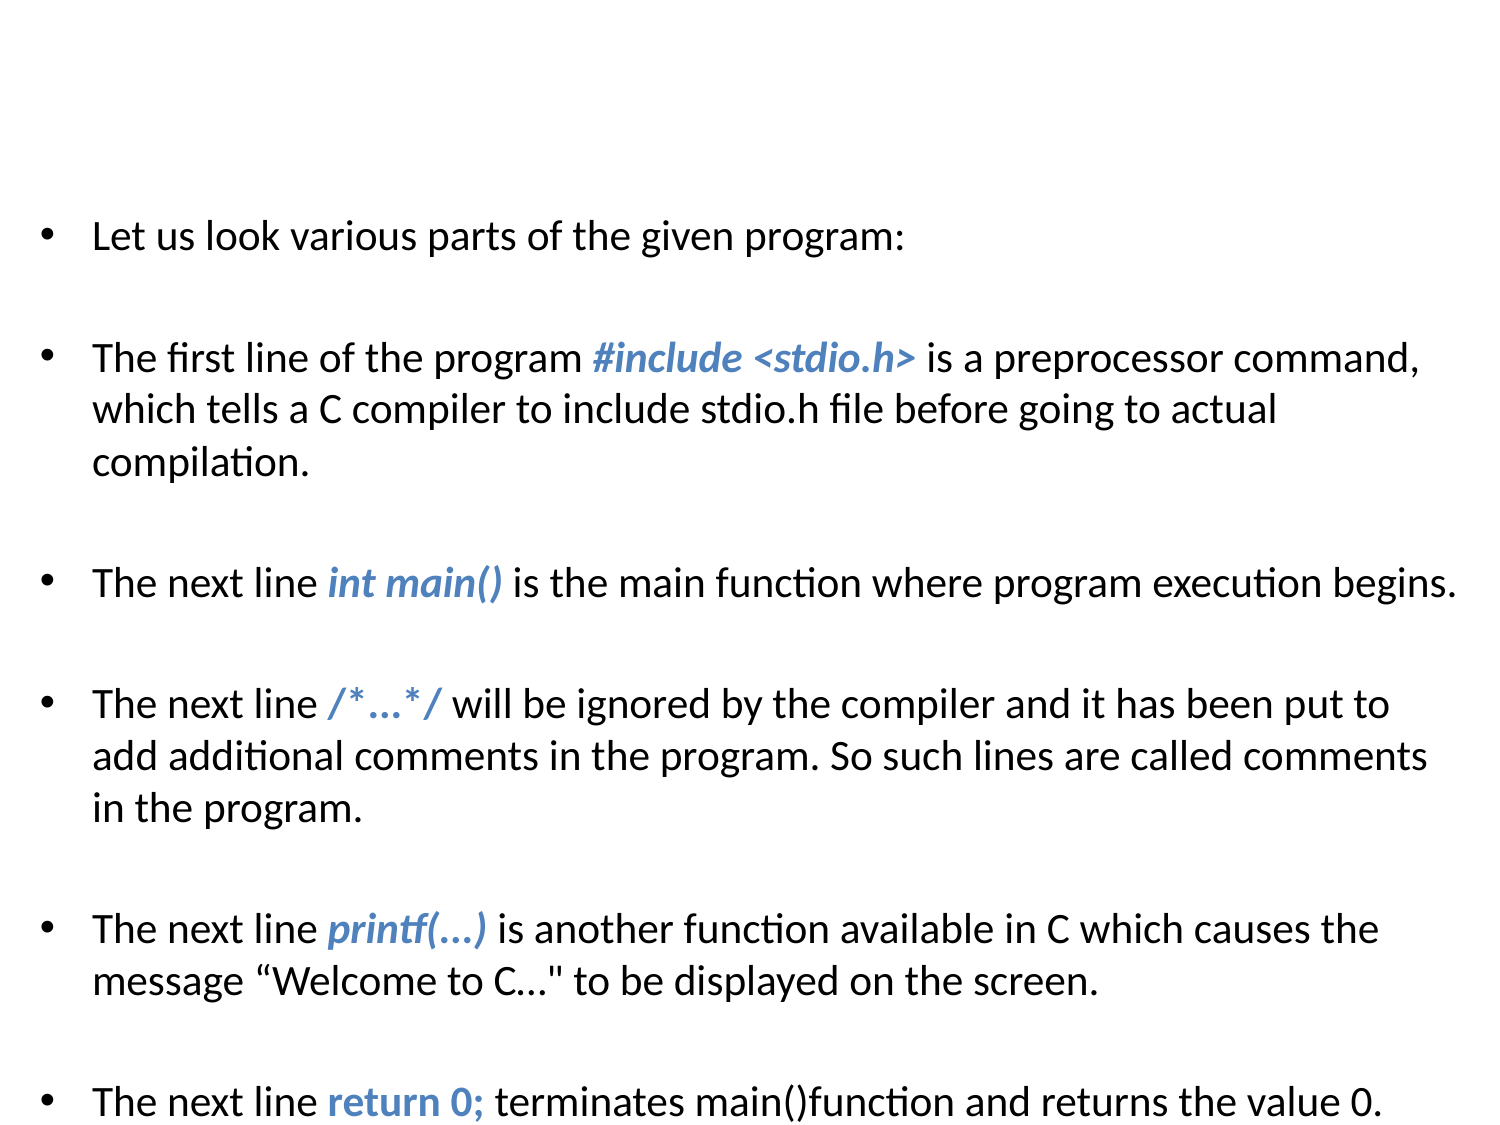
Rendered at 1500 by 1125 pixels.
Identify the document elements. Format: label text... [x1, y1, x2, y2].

list Let us look various parts of the given program: The first line of the program #include <stdio.h> is a preprocessor command, which tells a C compiler to include stdio.h file before going to actual compilation. The next line int main() is the main function where program execution begins. The next line /*...*/ will be ignored by the compiler and it has been put to add additional comments in the program. So such lines are called comments in the program. The next line printf(...) is another function available in C which causes the message “Welcome to C…" to be displayed on the screen. The next line return 0; terminates main()function and returns the value 0. [24, 200, 1475, 1125]
